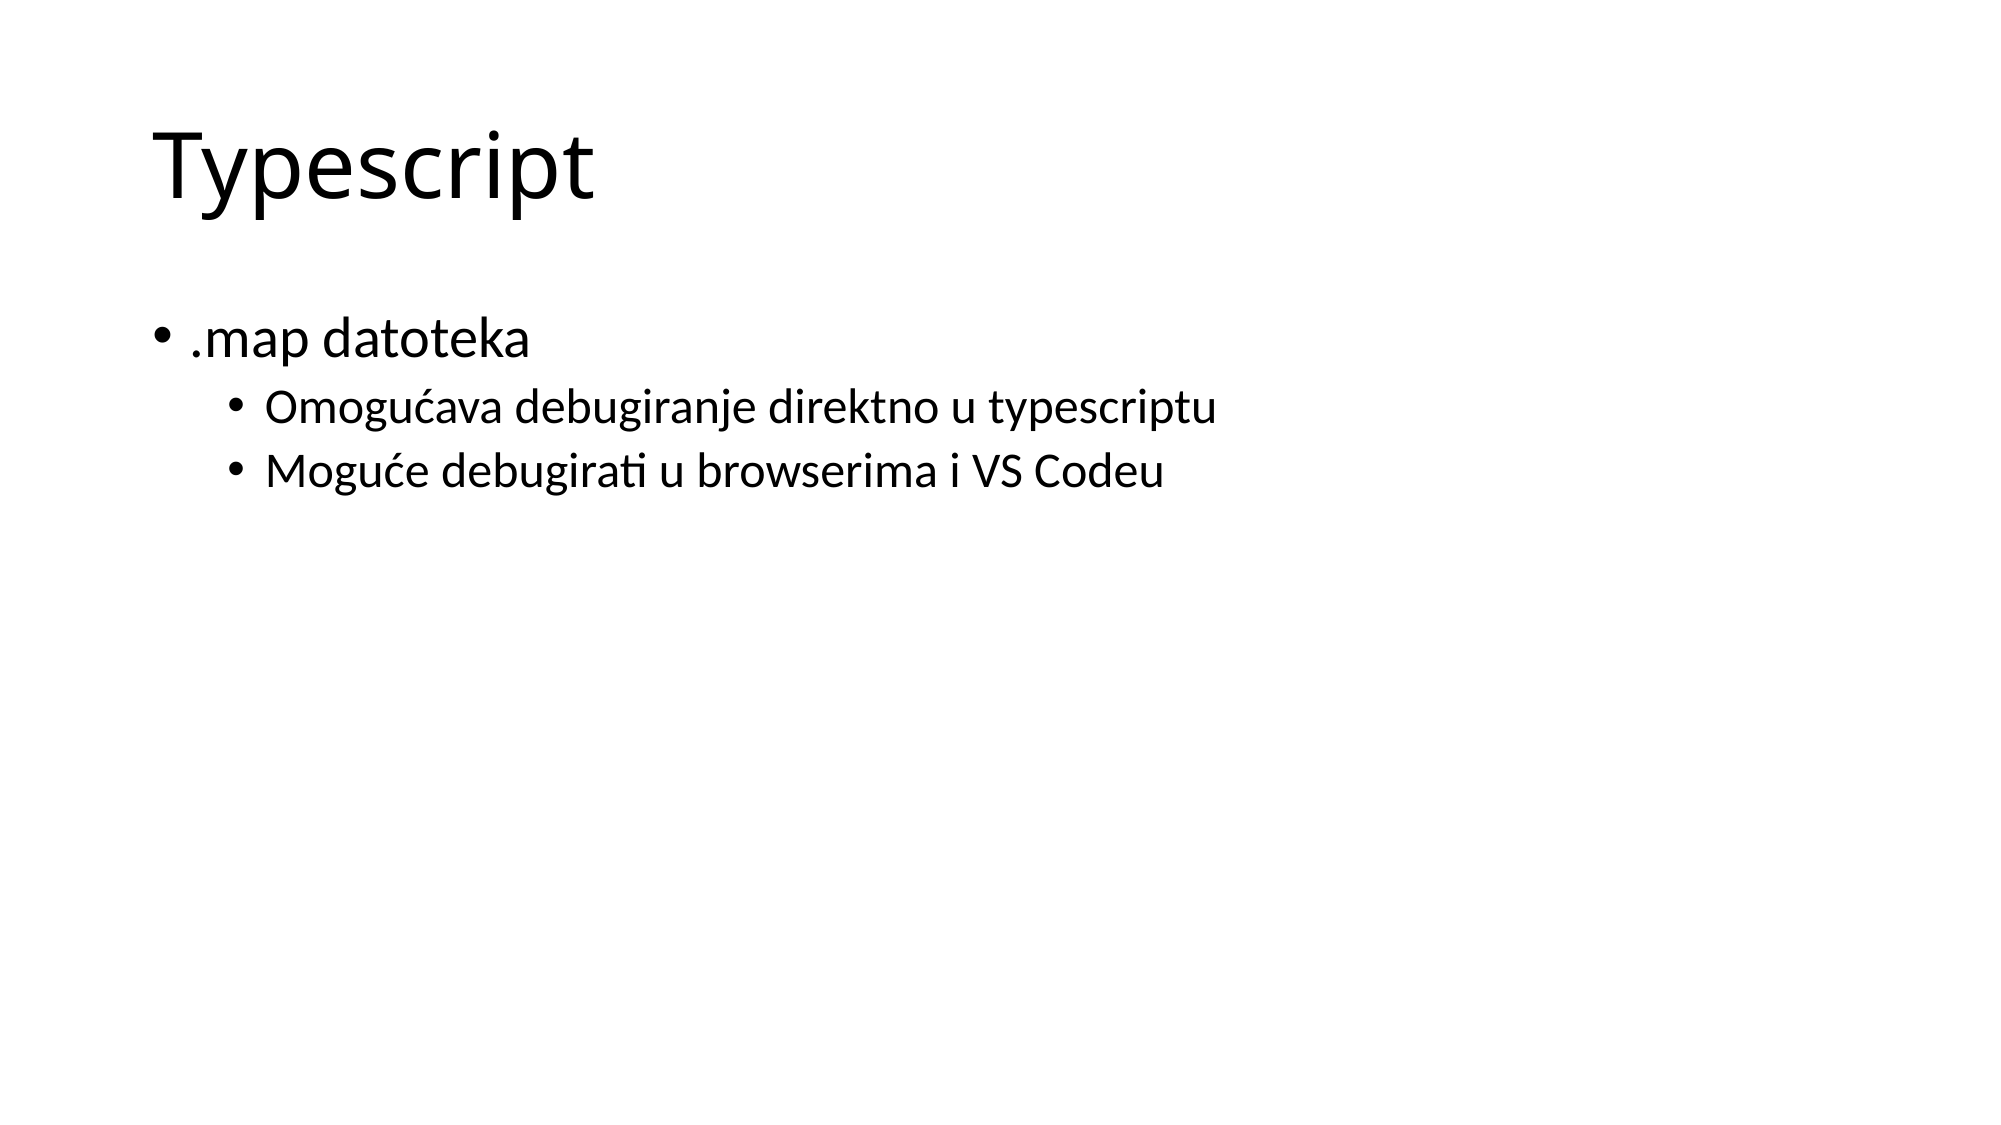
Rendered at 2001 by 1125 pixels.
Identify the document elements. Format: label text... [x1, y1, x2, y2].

list .map datoteka Omogućava debugiranje direktno u typescriptu Moguće debugirati u browserima i VS Codeu [137, 299, 1863, 1014]
title Typescript [137, 59, 1863, 278]
